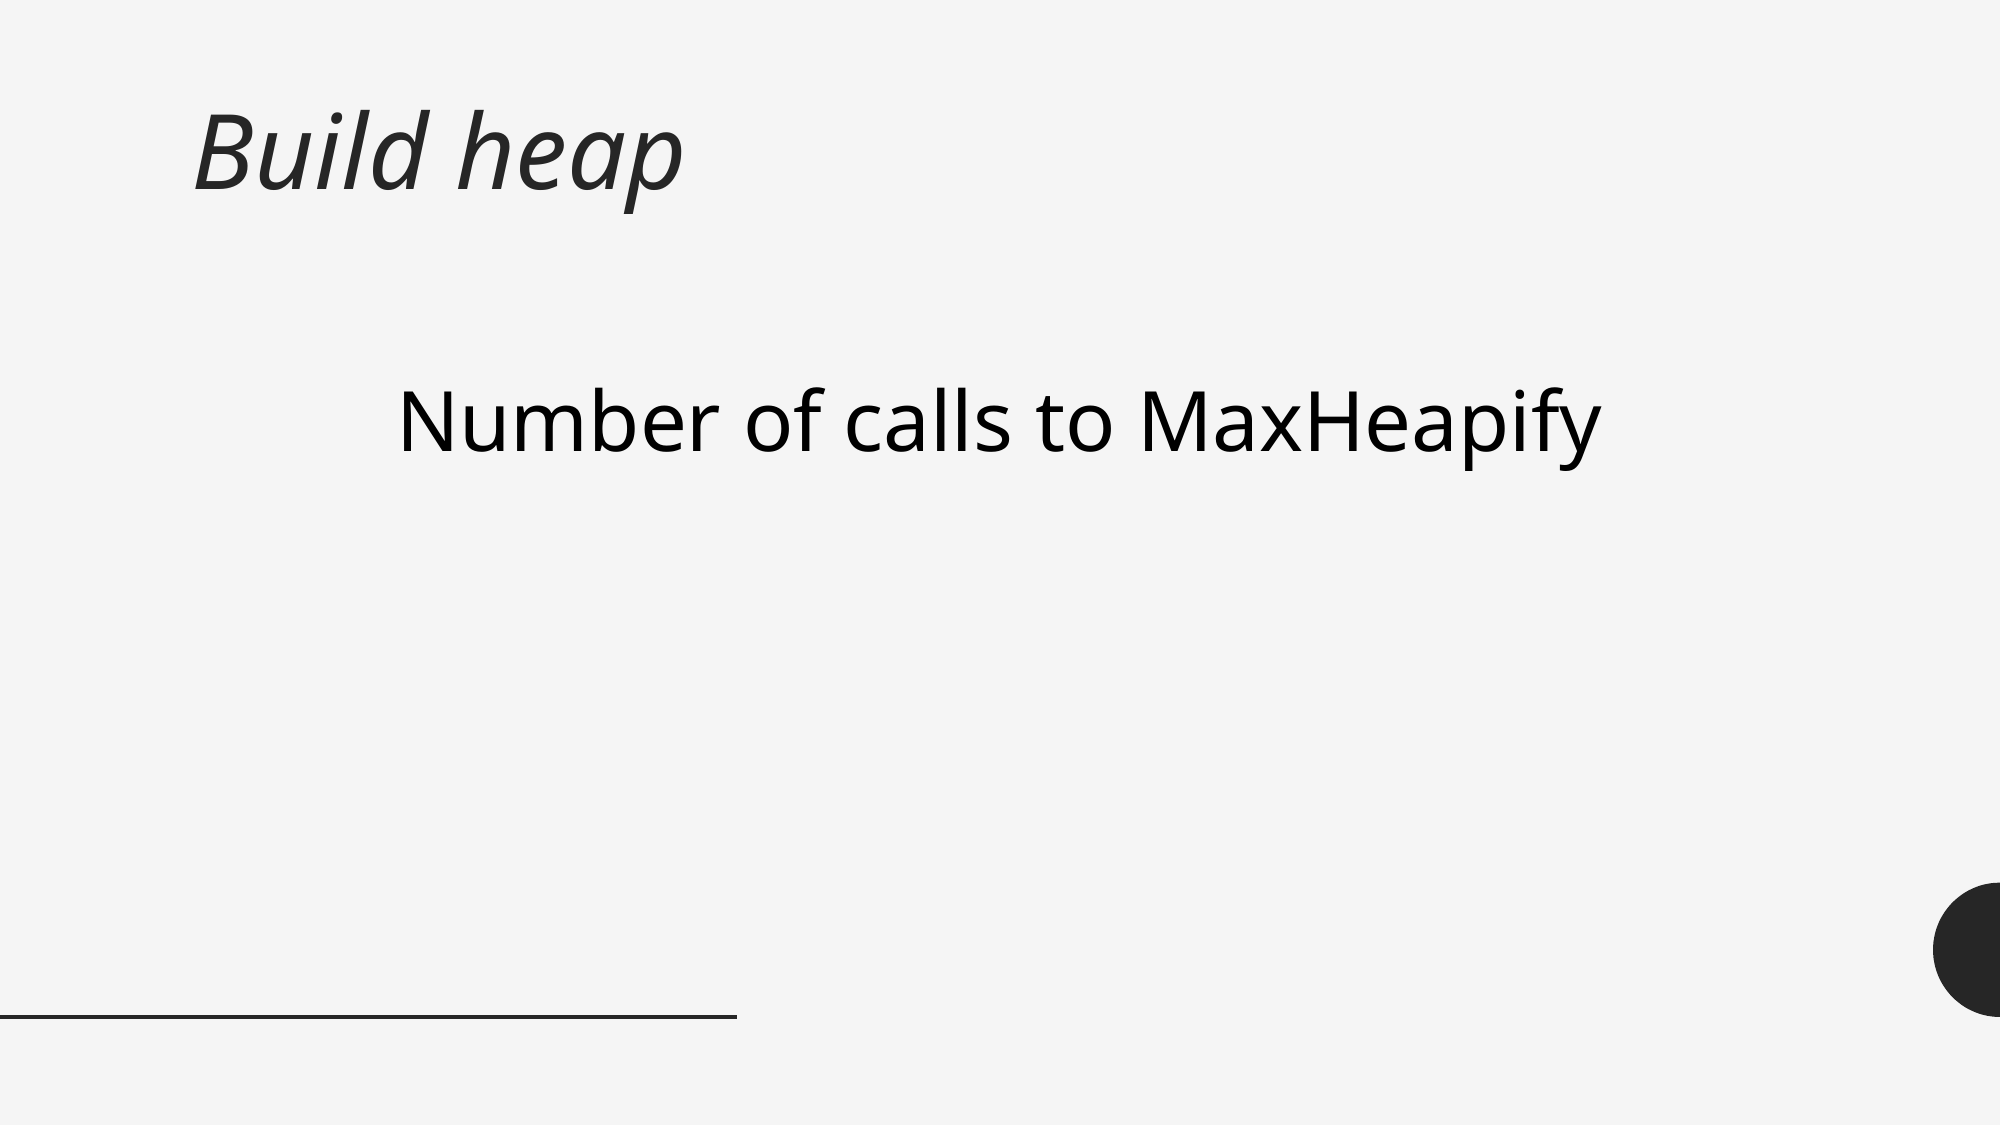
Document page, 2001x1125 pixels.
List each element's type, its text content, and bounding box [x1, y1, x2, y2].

title Build heap [125, 91, 754, 905]
text_box Number of calls to MaxHeapify [316, 361, 1684, 476]
